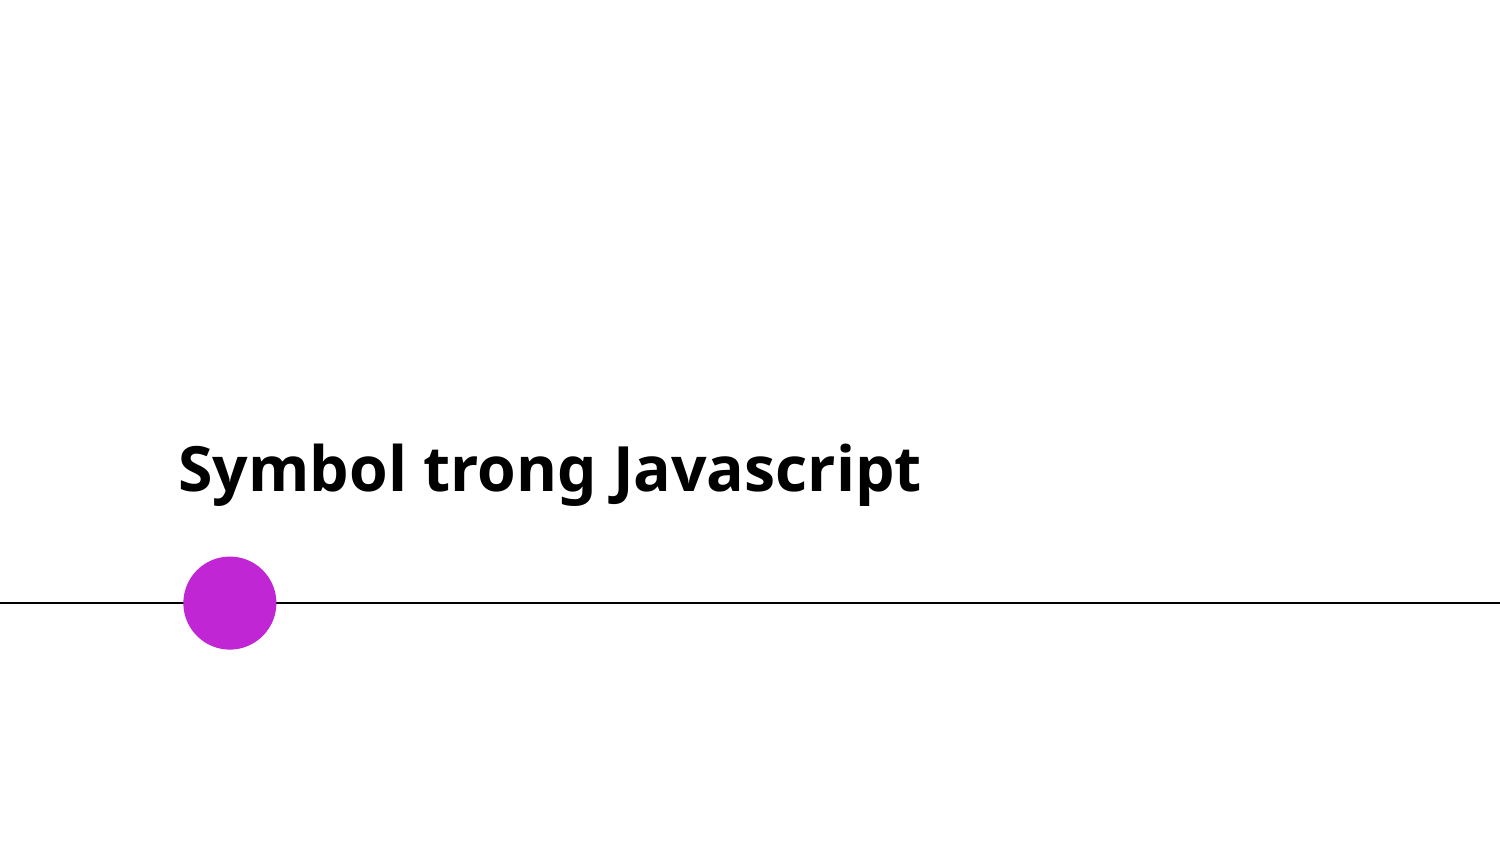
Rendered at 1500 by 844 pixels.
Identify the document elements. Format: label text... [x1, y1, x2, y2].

title Symbol trong Javascript [163, 328, 1329, 519]
